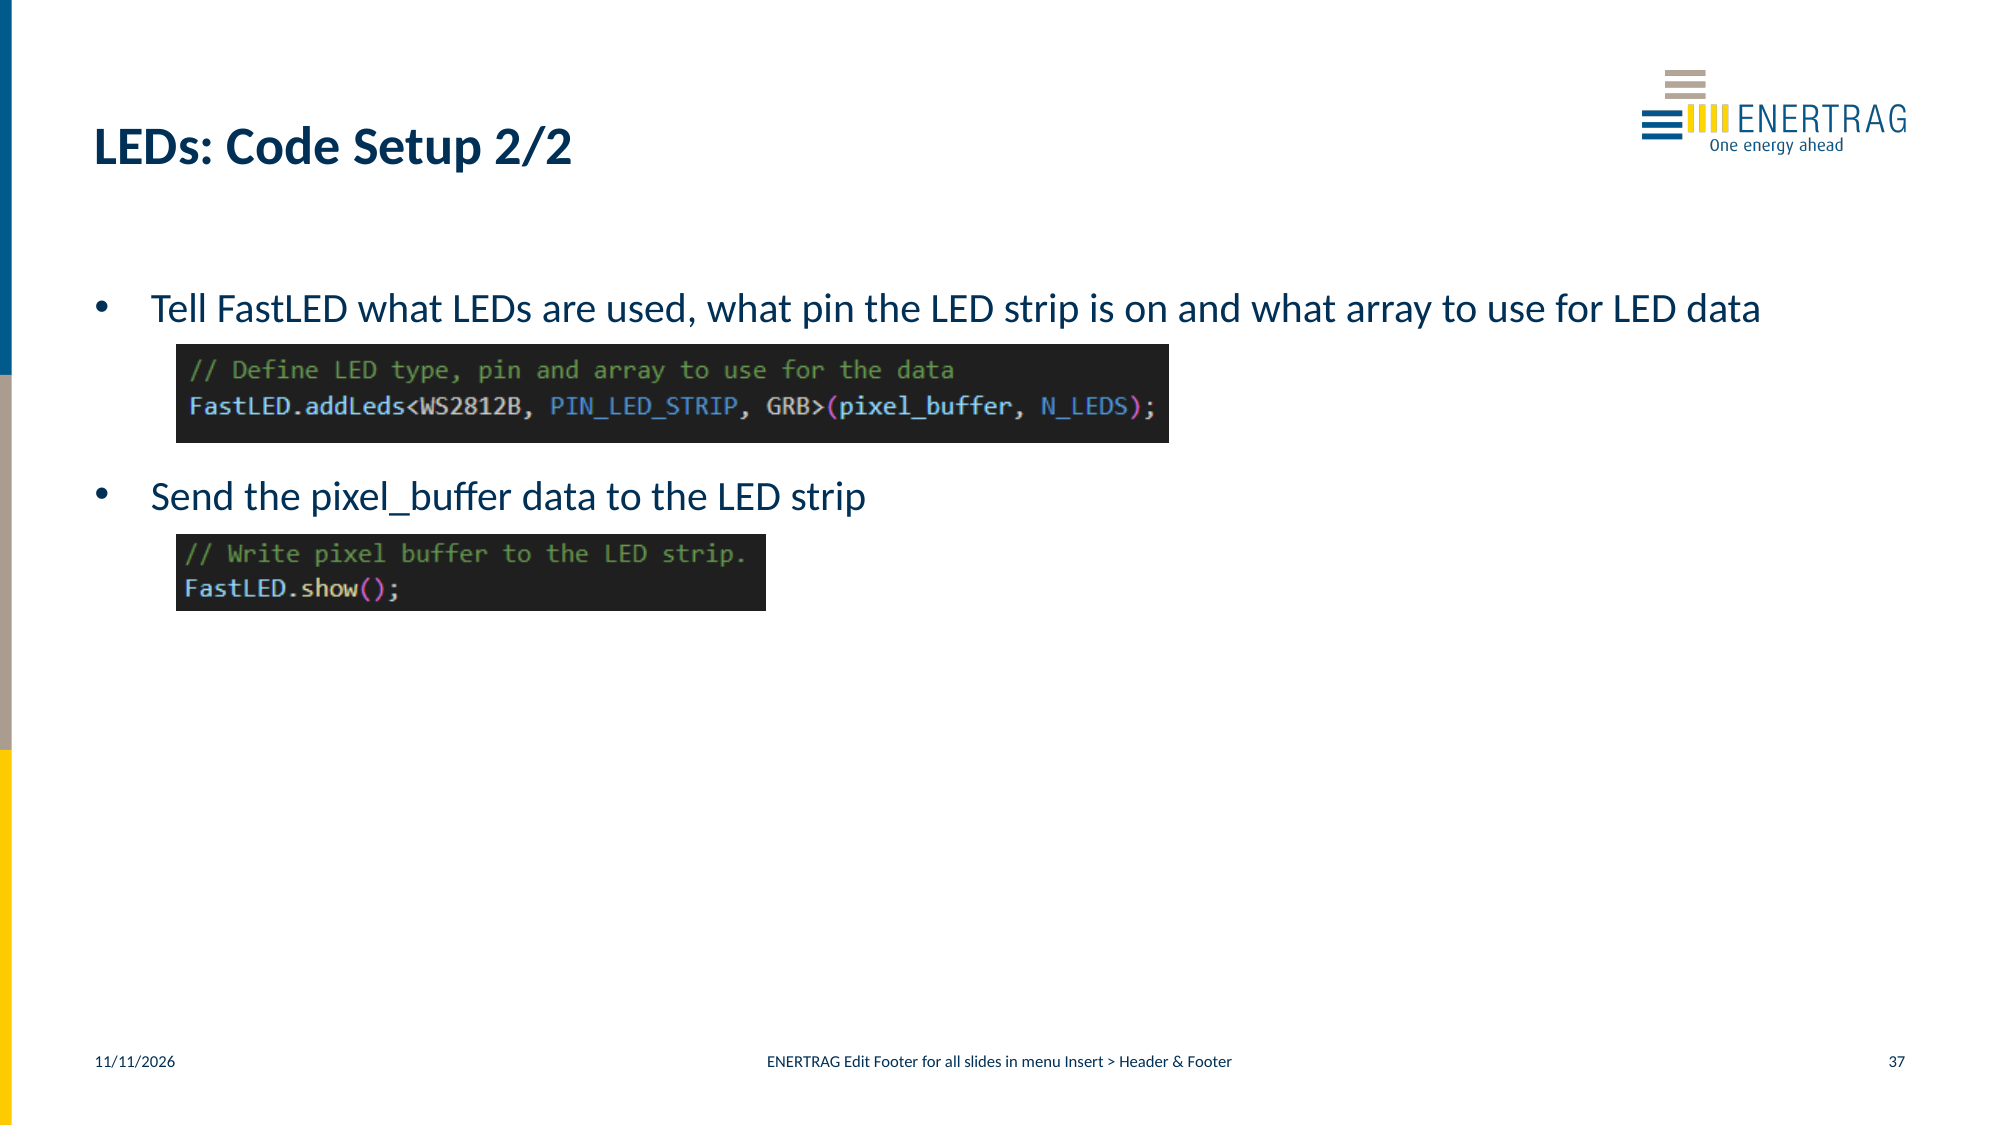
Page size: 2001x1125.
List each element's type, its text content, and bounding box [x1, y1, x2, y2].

title LEDs: Code Setup 2/2 [94, 119, 1571, 238]
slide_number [94, 1048, 177, 1073]
picture [176, 534, 766, 612]
footer ENERTRAG Edit Footer for all slides in menu Insert > Header & Footer [590, 1048, 1410, 1073]
picture [1642, 70, 1906, 155]
slide_number 37 [1861, 1048, 1906, 1073]
picture [176, 344, 1169, 443]
list Tell FastLED what LEDs are used, what pin the LED strip is on and what array to use for LED data Send the pixel_buffer data to the LED strip [94, 268, 1906, 998]
